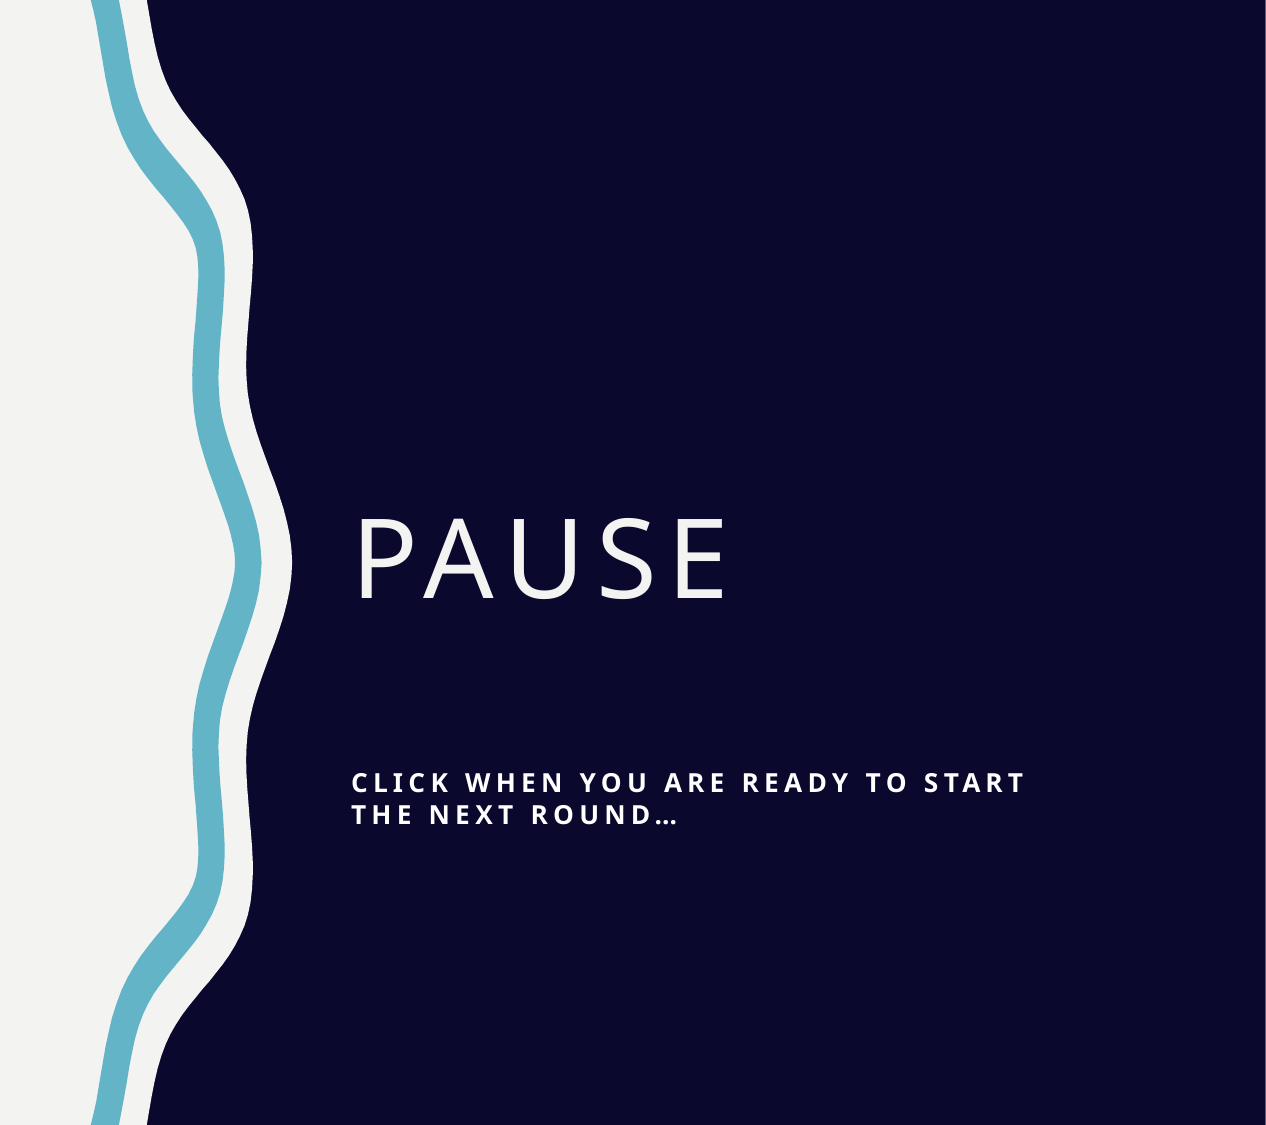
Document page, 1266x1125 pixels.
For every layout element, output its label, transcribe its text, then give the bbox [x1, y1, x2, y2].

title Pause [336, 366, 1187, 759]
list CLICK WHEN YOU ARE READY TO START THE NEXT ROUND… [335, 758, 1065, 915]
